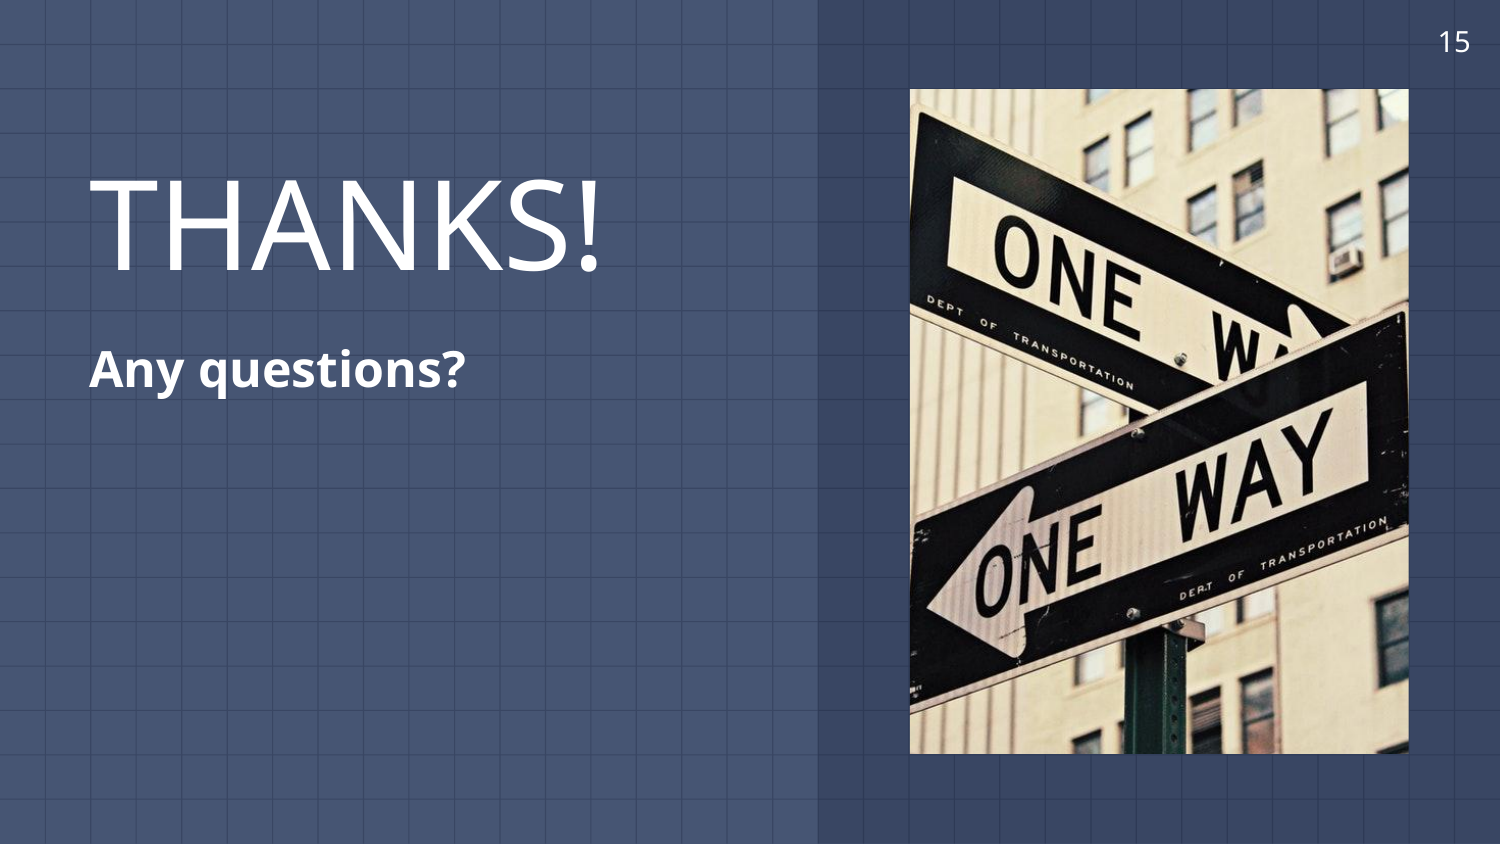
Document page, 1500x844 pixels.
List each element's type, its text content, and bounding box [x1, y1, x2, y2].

list Any questions? [74, 322, 728, 831]
slide_number ‹#› [1408, 0, 1500, 88]
picture [909, 89, 1409, 754]
title THANKS! [74, 130, 728, 272]
